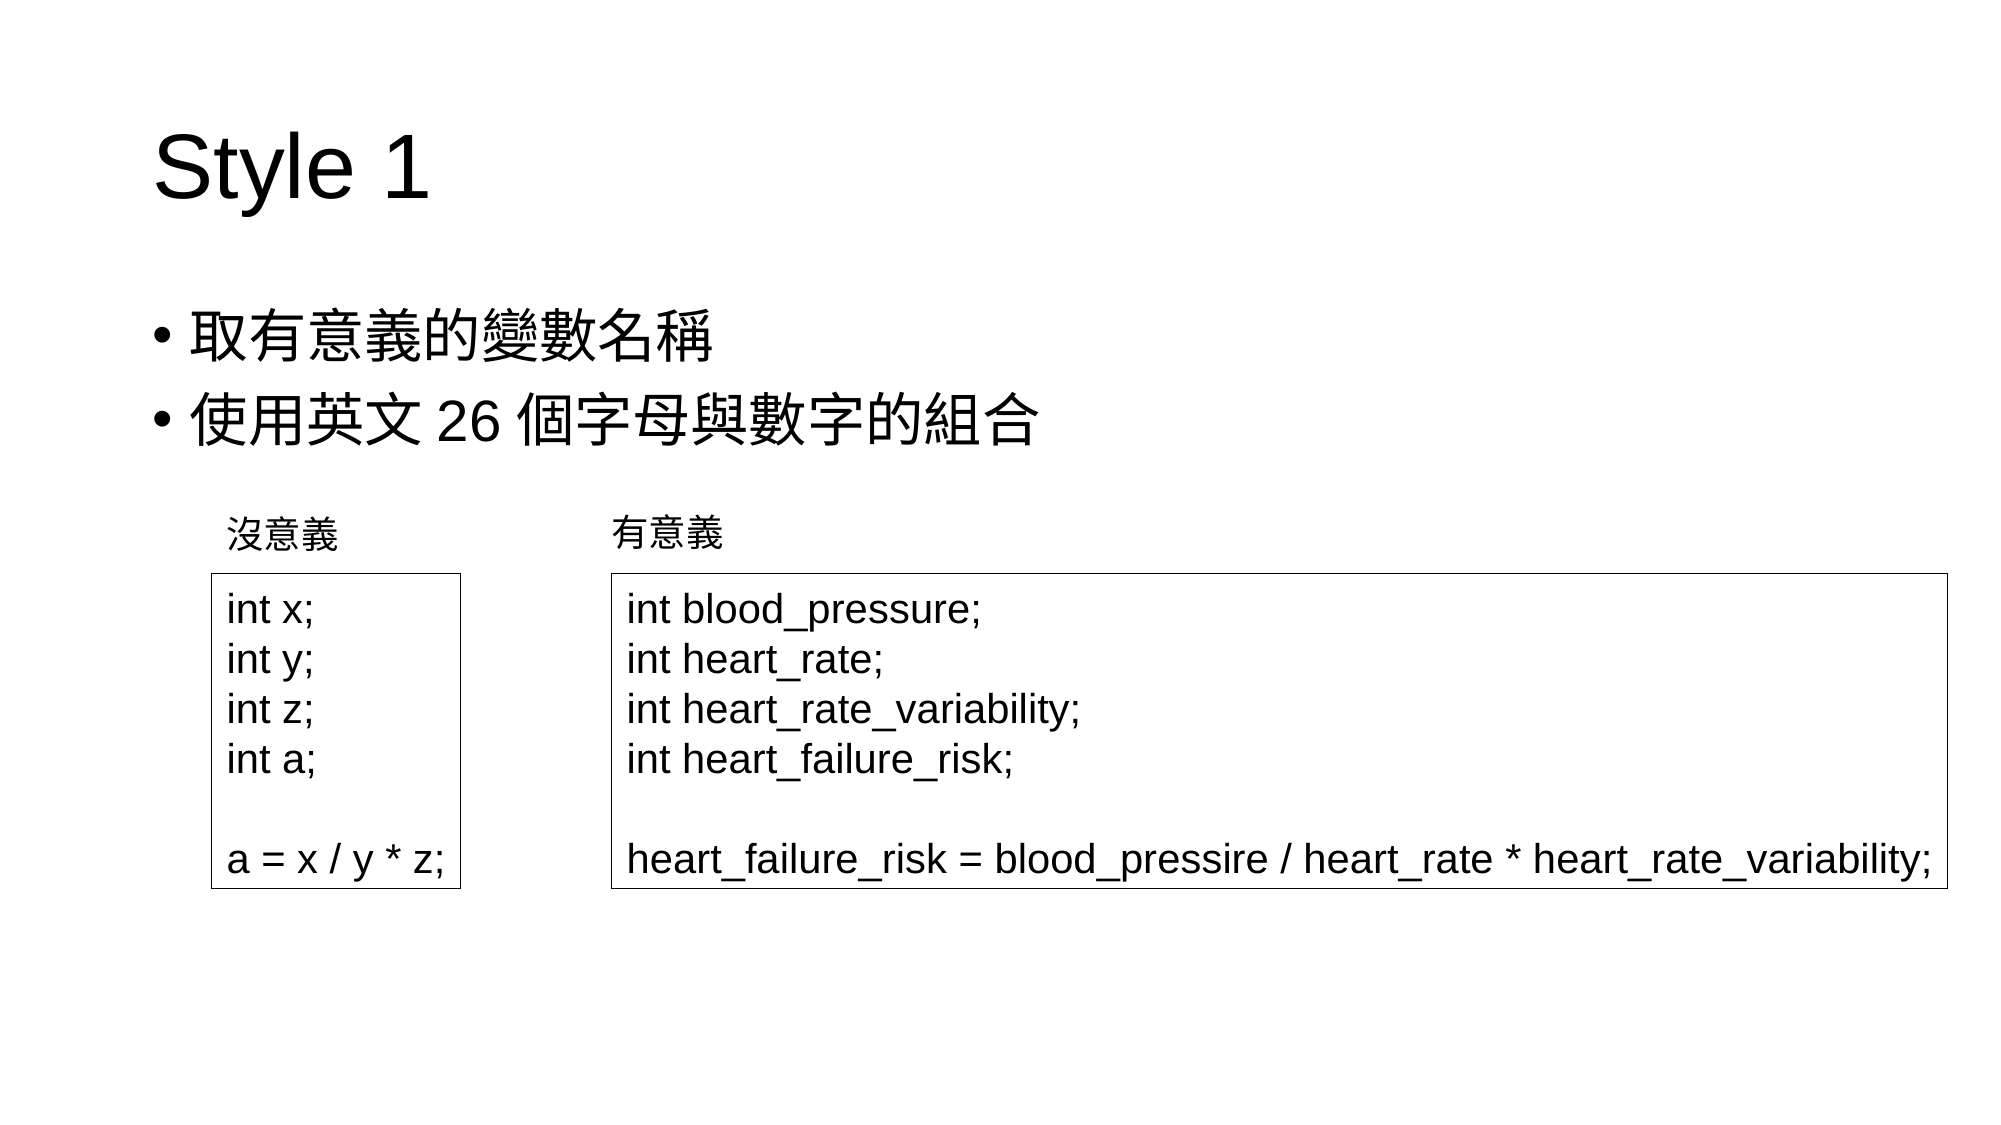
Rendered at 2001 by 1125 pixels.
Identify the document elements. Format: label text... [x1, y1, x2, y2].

text_box int blood_pressure; int heart_rate; int heart_rate_variability; int heart_failure_risk; heart_failure_risk = blood_pressire / heart_rate * heart_rate_variability; [611, 573, 1948, 889]
text_box int x; int y; int z; int a; a = x / y * z; [211, 573, 461, 889]
list 取有意義的變數名稱 使用英文26個字母與數字的組合 [137, 299, 1863, 1014]
text_box 沒意義 [211, 504, 356, 564]
text_box 有意義 [596, 501, 741, 562]
title Style 1 [137, 59, 1863, 278]
